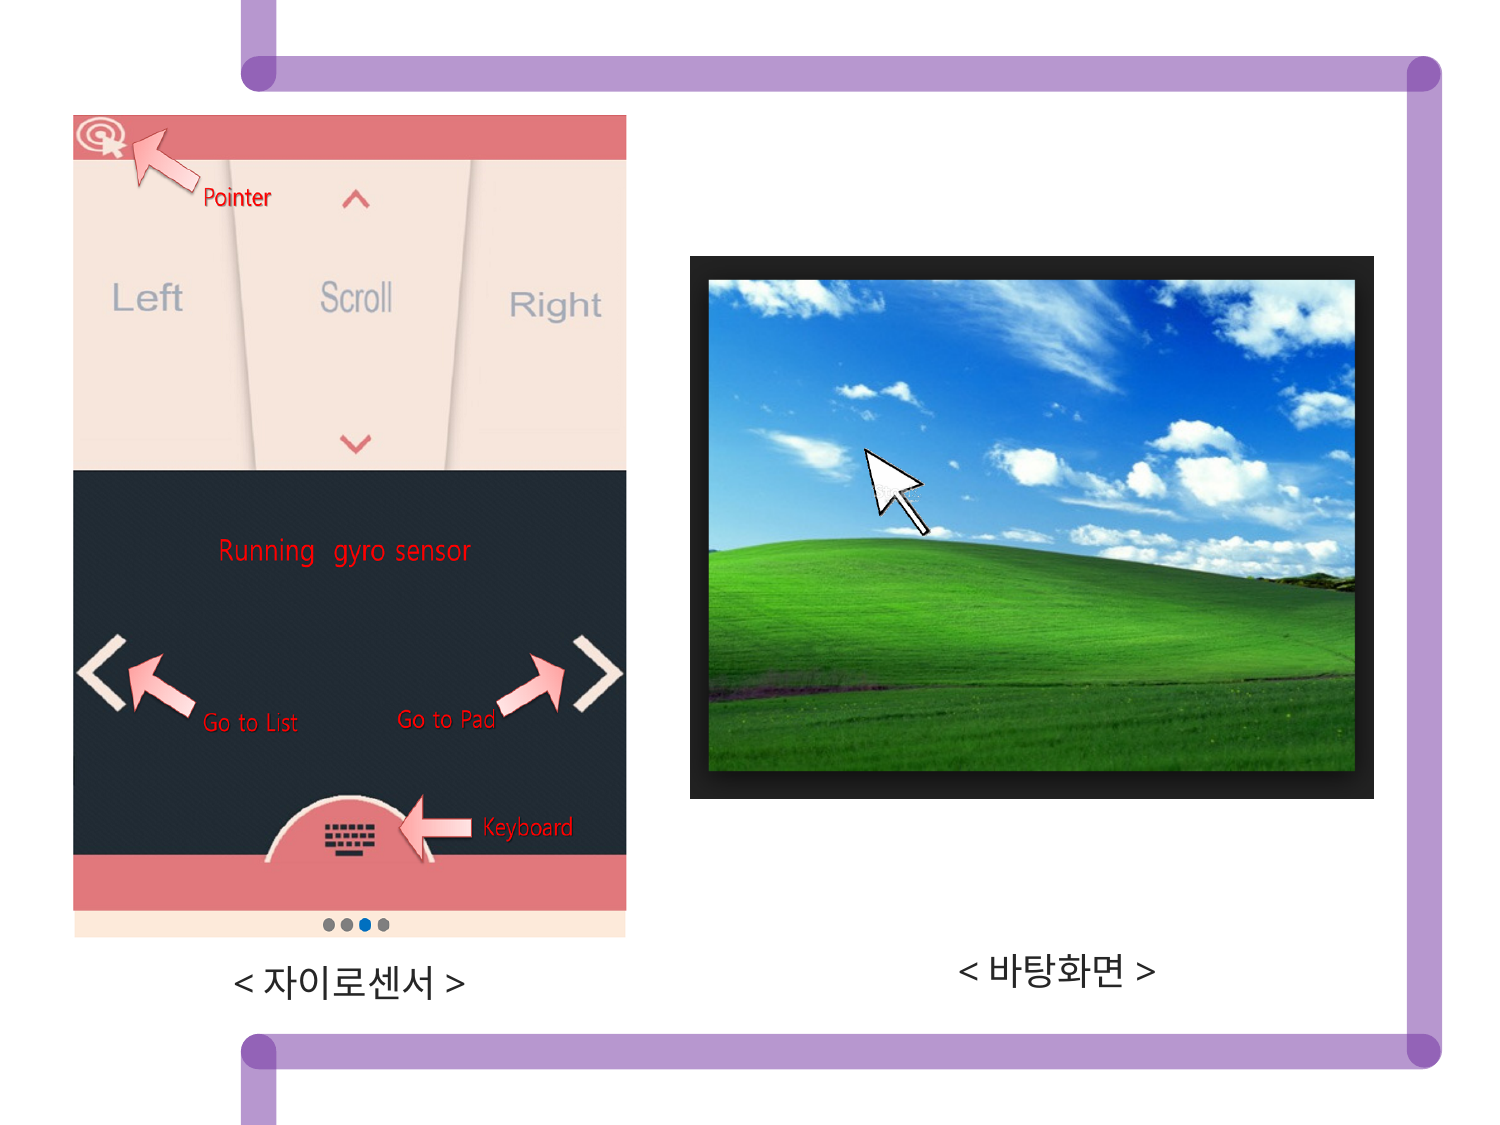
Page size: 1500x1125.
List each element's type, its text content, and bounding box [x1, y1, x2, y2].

text_box <바탕화면> [943, 940, 1223, 1001]
picture [72, 113, 627, 940]
picture [690, 256, 1375, 799]
text_box <자이로센서> [218, 952, 498, 1012]
